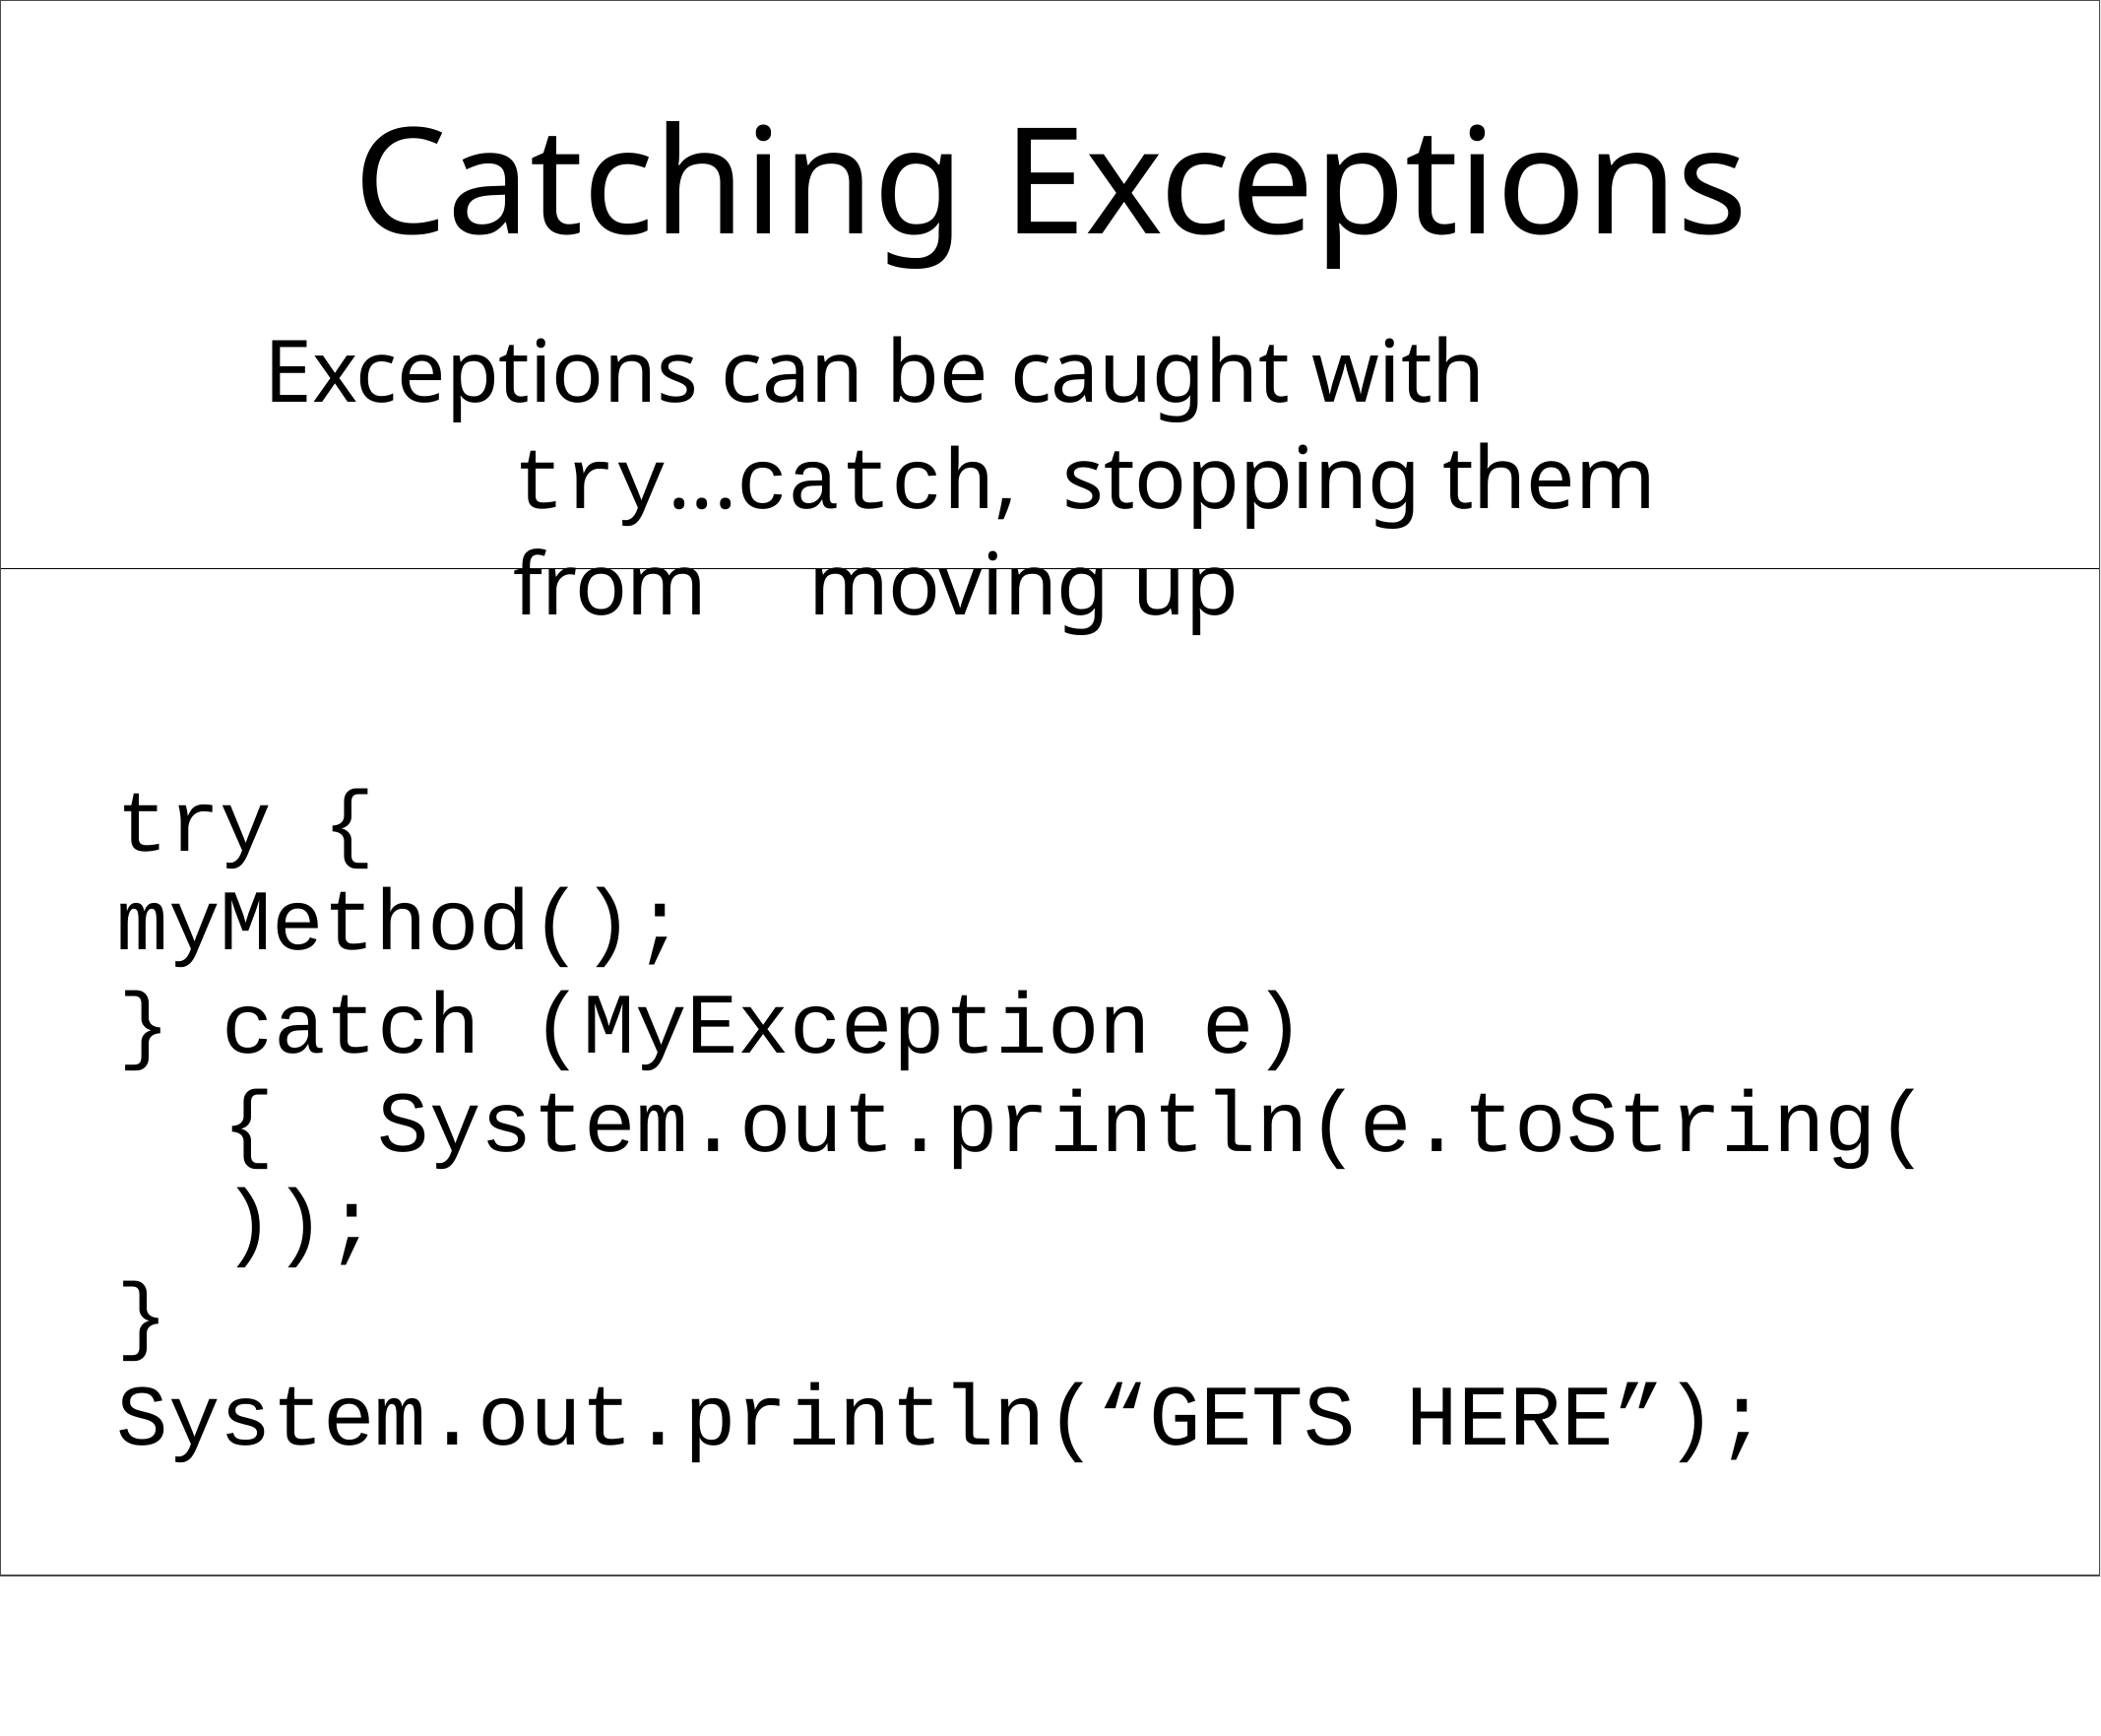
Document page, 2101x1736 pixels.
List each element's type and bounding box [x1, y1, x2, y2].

text_box [0, 0, 2101, 1575]
